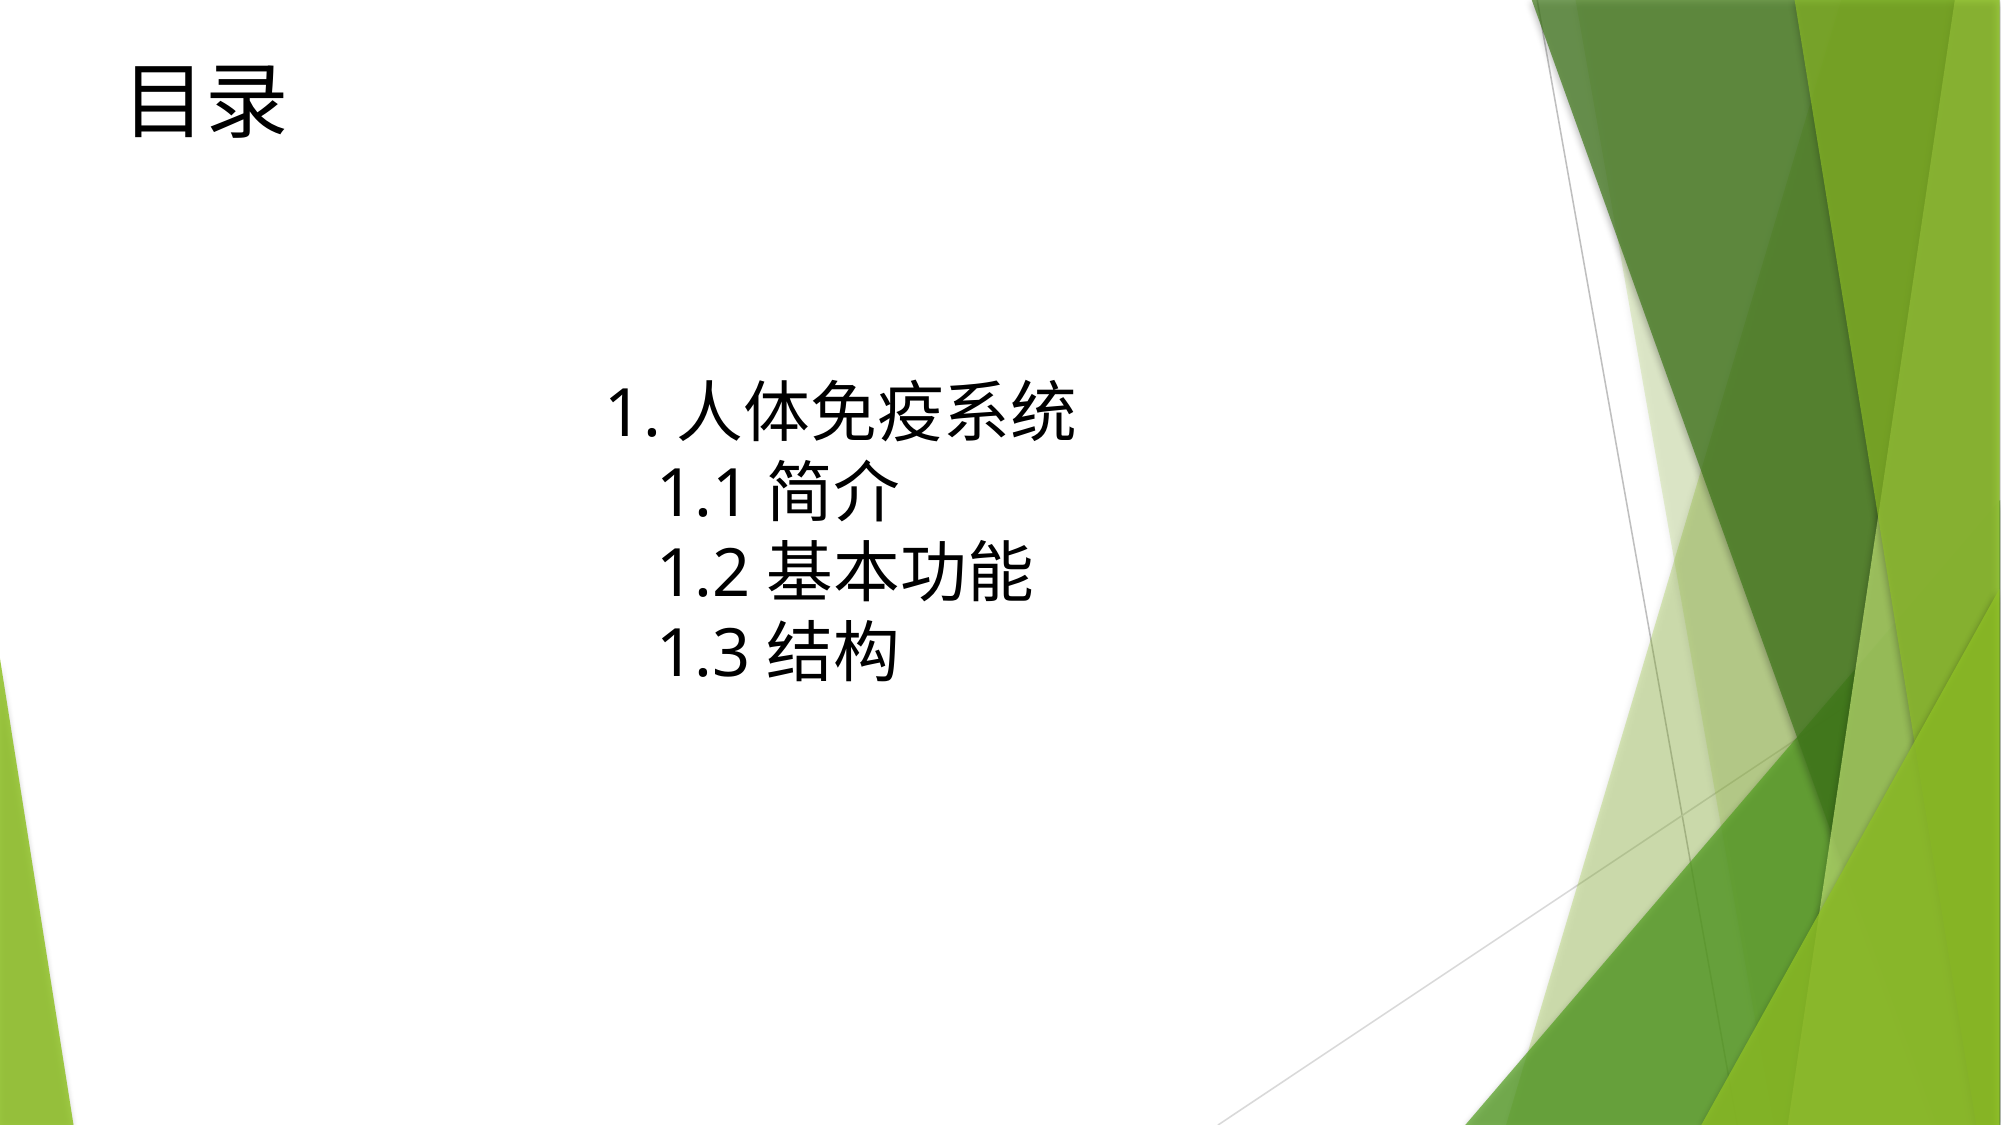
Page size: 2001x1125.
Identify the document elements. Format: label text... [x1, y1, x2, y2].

text_box 1.人体免疫系统 1.1简介 1.2基本功能 1.3结构 [589, 362, 1349, 697]
text_box 目录 [0, 40, 440, 156]
